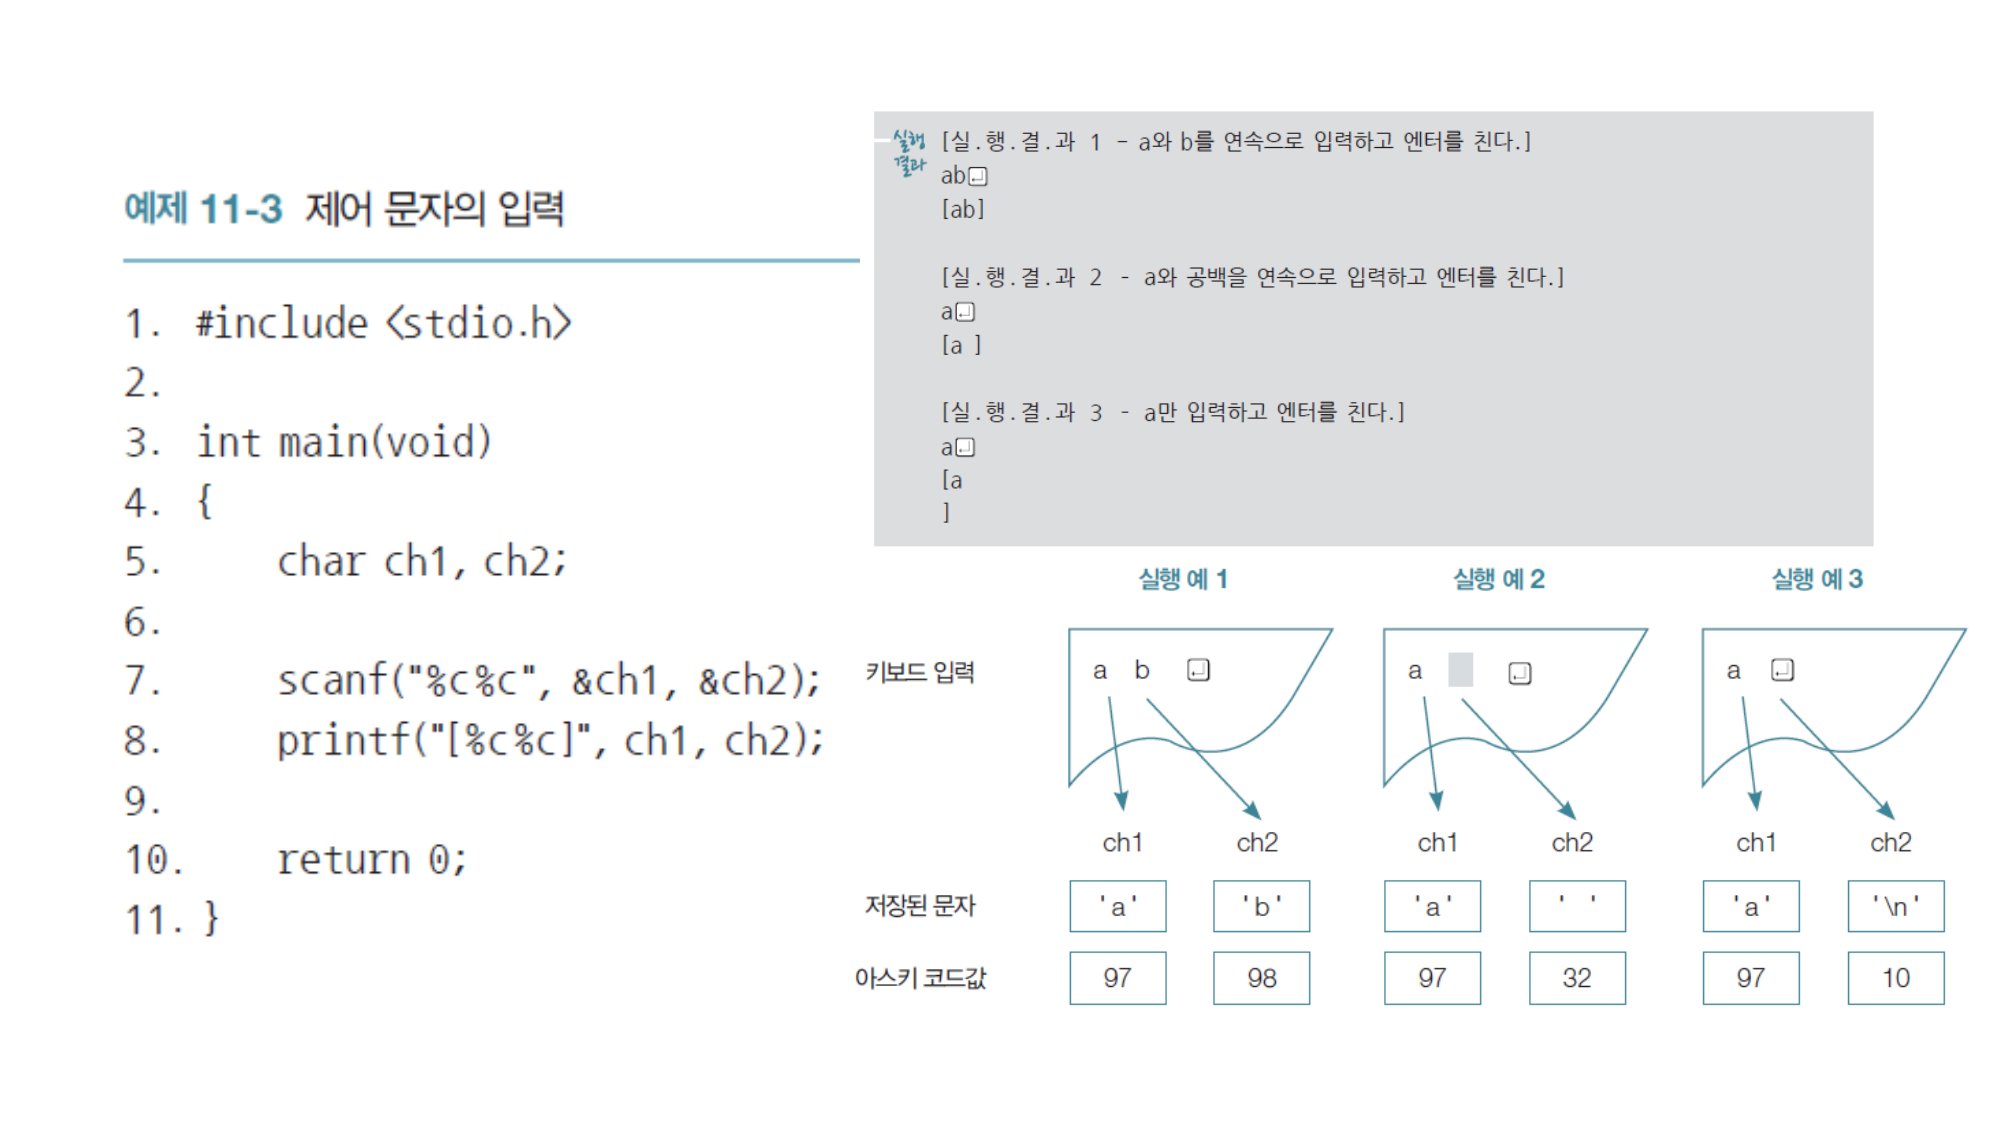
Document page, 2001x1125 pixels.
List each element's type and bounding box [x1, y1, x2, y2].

list [105, 182, 860, 943]
picture [836, 95, 1978, 1023]
